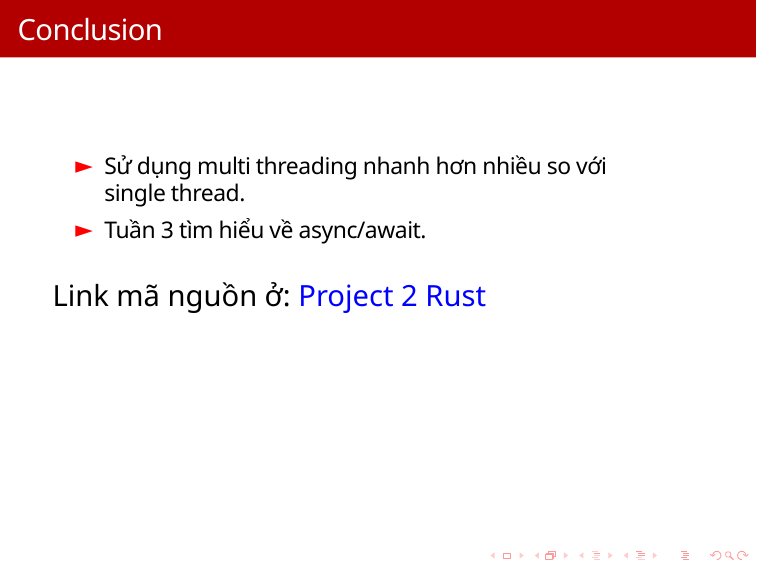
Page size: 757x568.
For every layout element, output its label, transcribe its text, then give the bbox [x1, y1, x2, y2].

title Conclusion [15, 8, 539, 107]
list Sử dụng multi threading nhanh hơn nhiều so với single thread. Tuần 3 tìm hiểu về async/await. Link mã nguồn ở: Project 2 Rust [52, 142, 654, 466]
